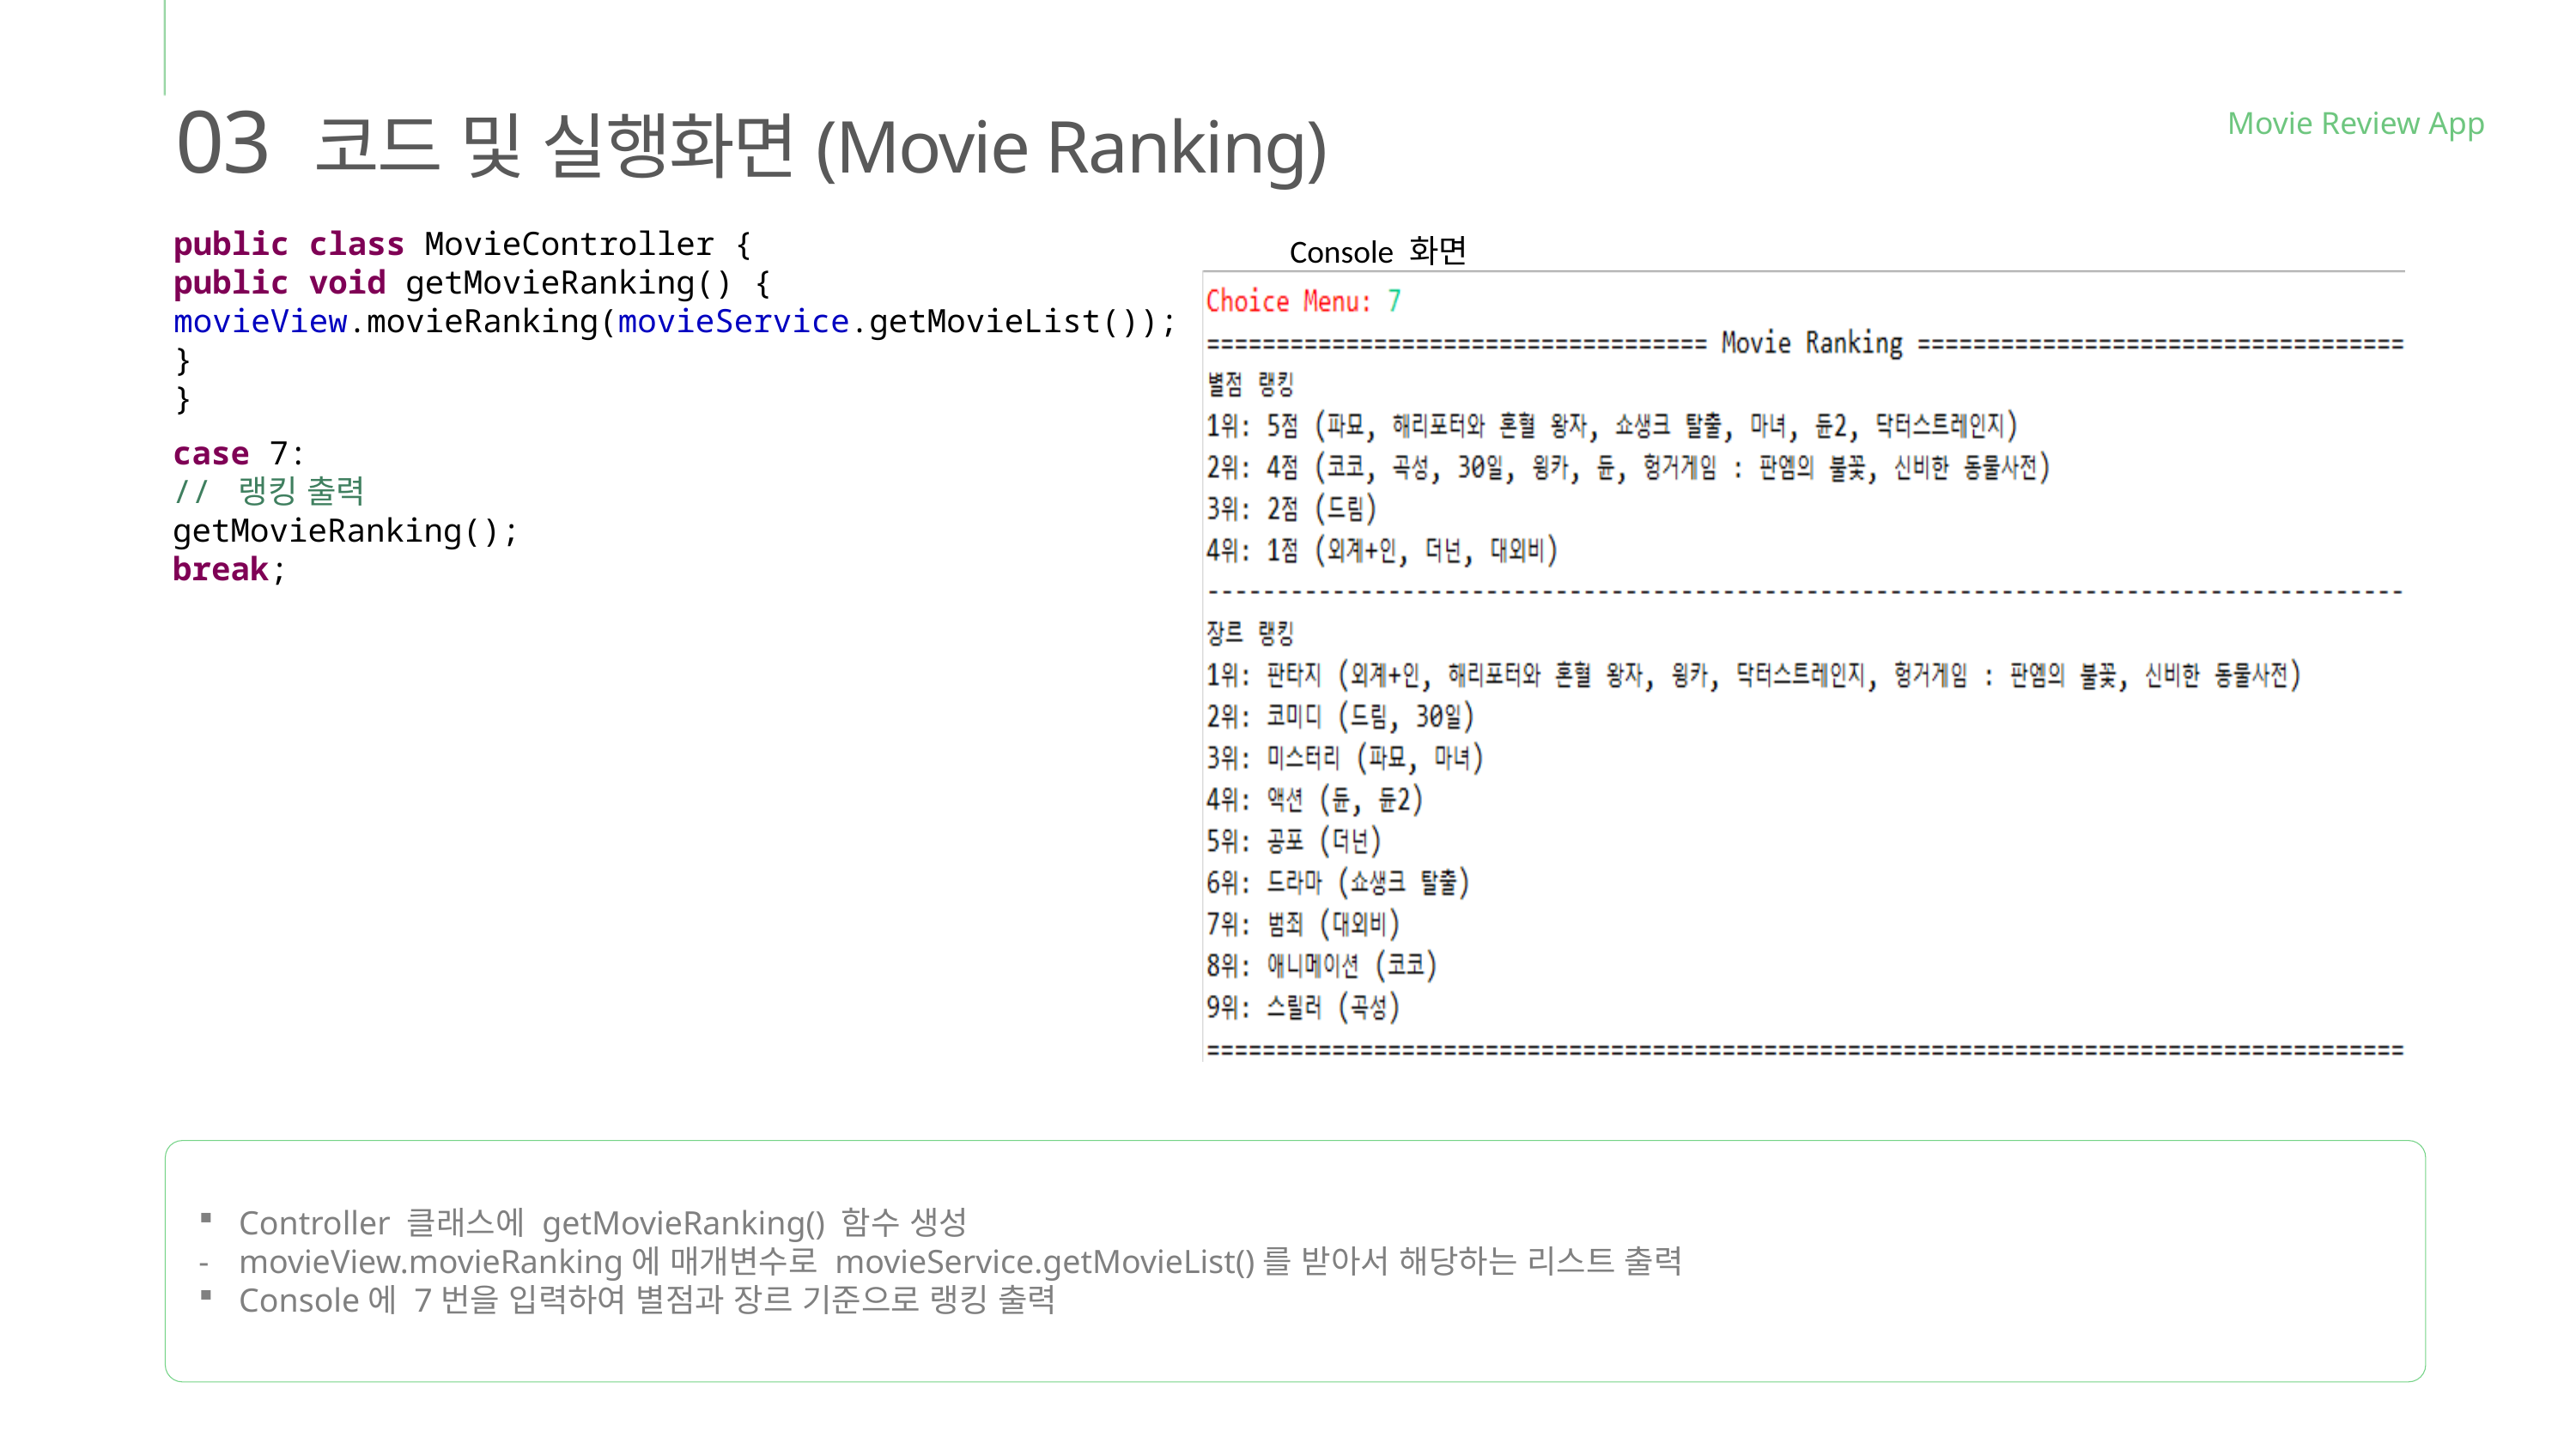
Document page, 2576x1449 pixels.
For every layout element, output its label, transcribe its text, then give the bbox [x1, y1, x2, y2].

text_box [72, 3, 257, 6]
text_box [163, 1138, 2428, 1384]
text_box Controller 클래스에 getMovieRanking() 함수 생성 movieView.movieRanking에 매개변수로 movieService.getMovieList()를 받아서 해당하는 리스트 출력 Console에 7번을 입력하여 별점과 장르 기준으로 랭킹 출력 [185, 1197, 2405, 1325]
text_box Movie Review App [1631, 97, 2499, 147]
picture [1201, 270, 2406, 1062]
text_box 03 코드 및 실행화면(Movie Ranking) [163, 81, 1631, 197]
text_box public class MovieController { public void getMovieRanking() { movieView.movieRanking(movieService.getMovieList()); } } [161, 216, 1449, 423]
text_box case 7: // 랭킹 출력 getMovieRanking(); break; [160, 426, 1196, 594]
text_box Console 화면 [1277, 224, 1481, 269]
